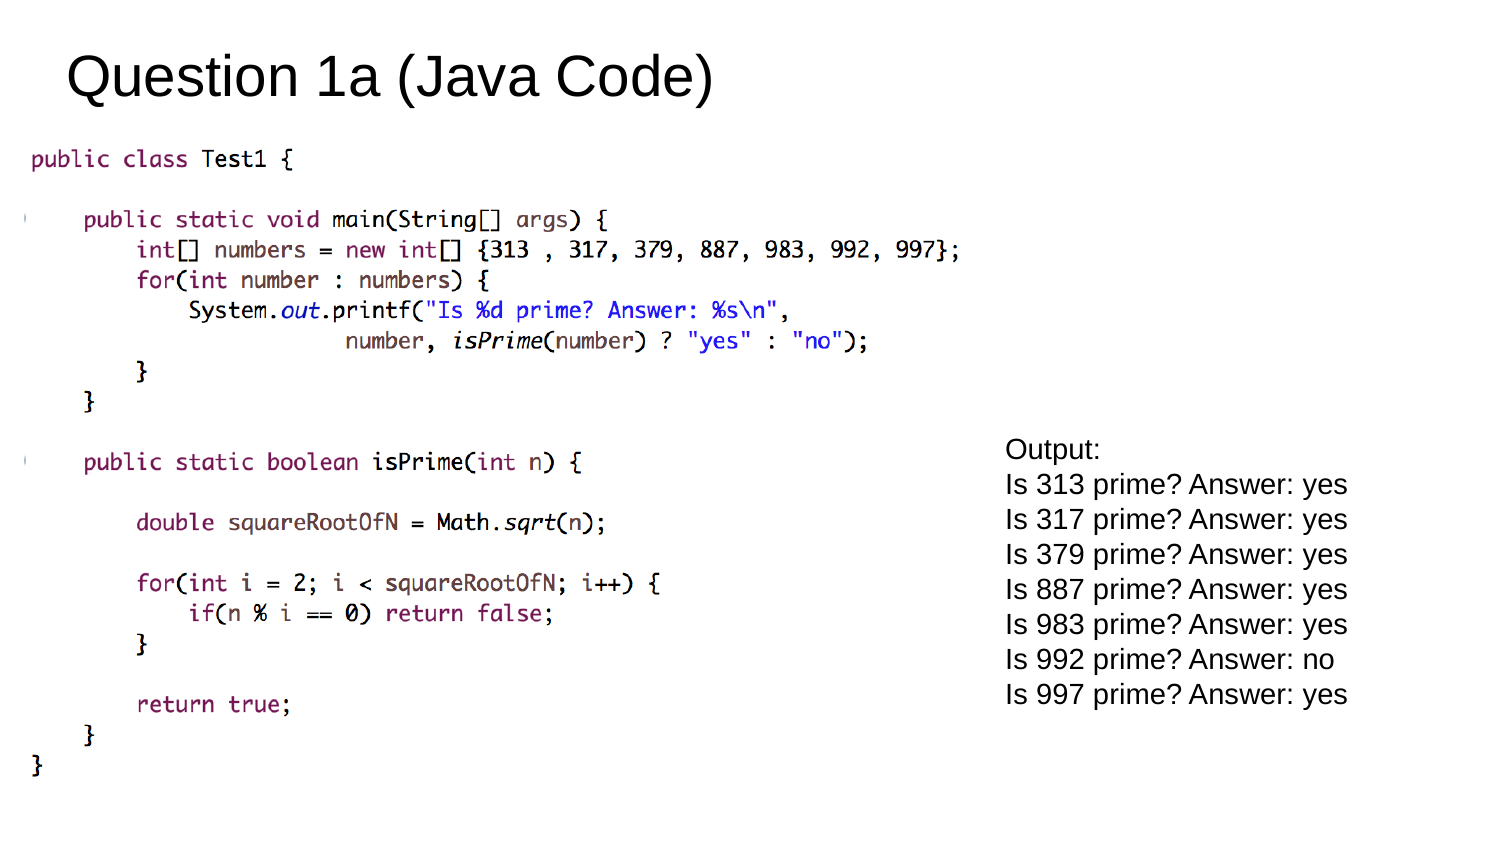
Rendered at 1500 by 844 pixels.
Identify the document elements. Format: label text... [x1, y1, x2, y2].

picture [24, 141, 966, 789]
text_box Output: Is 313 prime? Answer: yes Is 317 prime? Answer: yes Is 379 prime? Answer: yes Is 887 prime? Answer: yes Is 983 prime? Answer: yes Is 992 prime? Answer: no Is 997 prime? Answer: yes [989, 415, 1408, 772]
title Question 1a (Java Code) [51, 23, 1449, 117]
